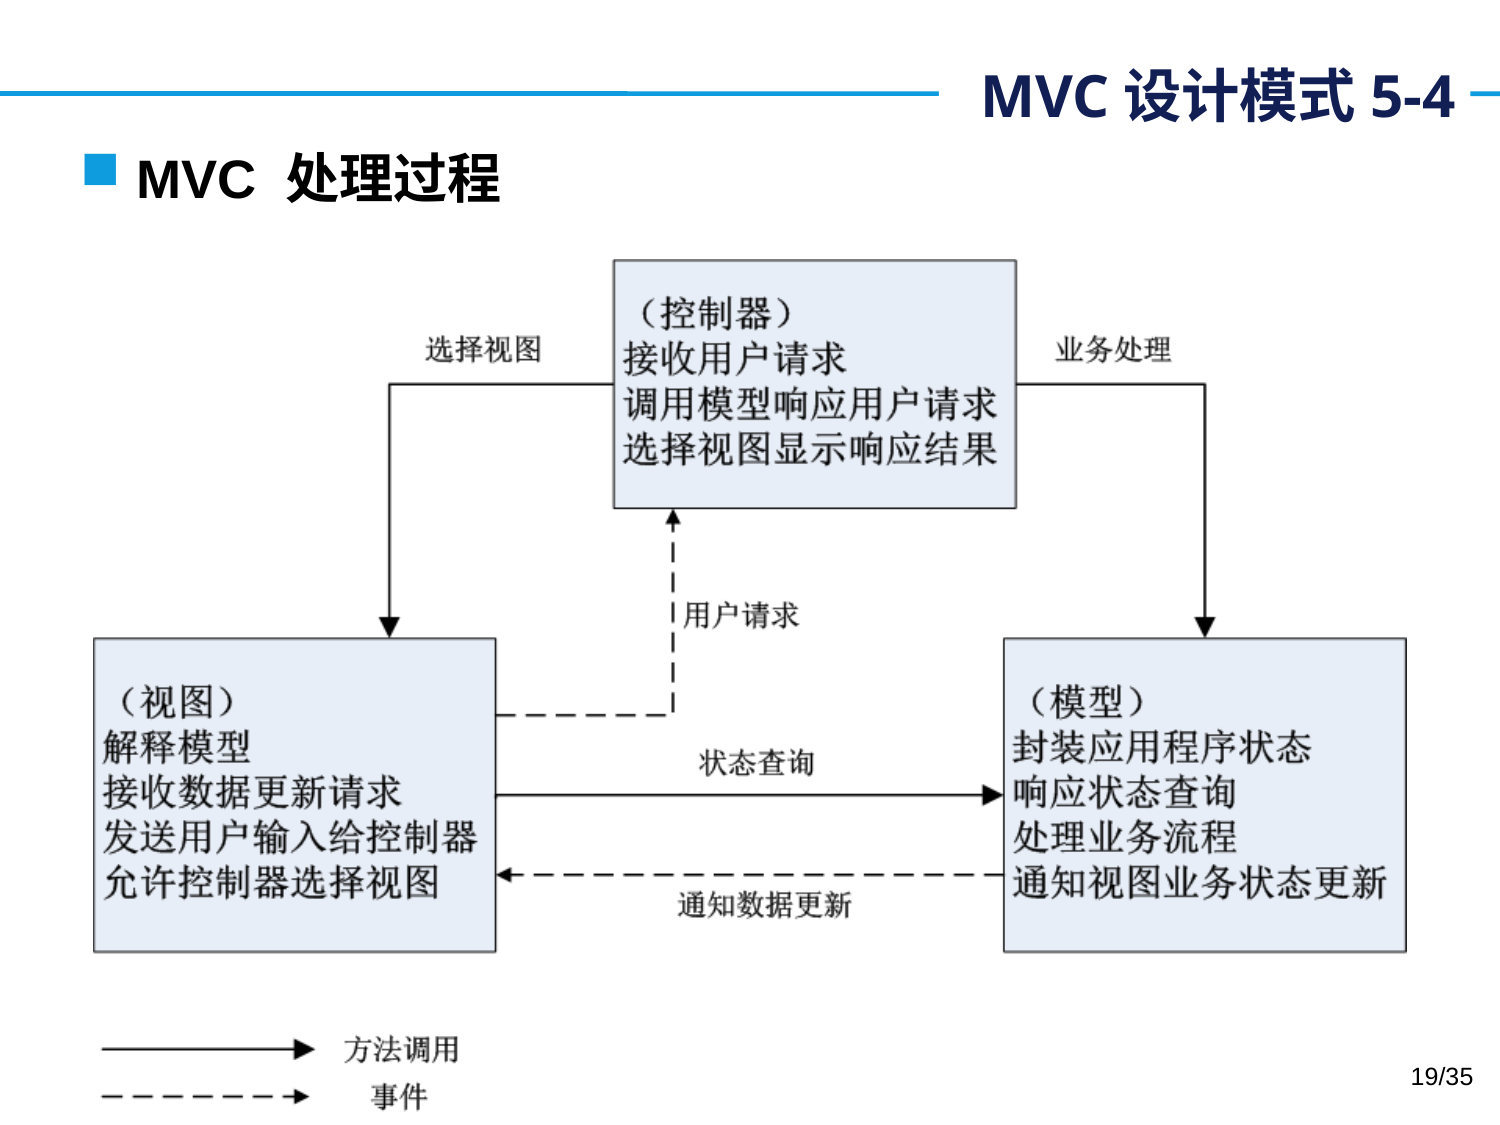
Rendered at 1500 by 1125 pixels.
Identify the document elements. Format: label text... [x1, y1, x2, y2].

title MVC设计模式5-4 [938, 51, 1471, 138]
list MVC 处理过程 [64, 137, 1319, 284]
picture [93, 259, 1407, 1118]
slide_number /35 [1410, 1053, 1489, 1114]
